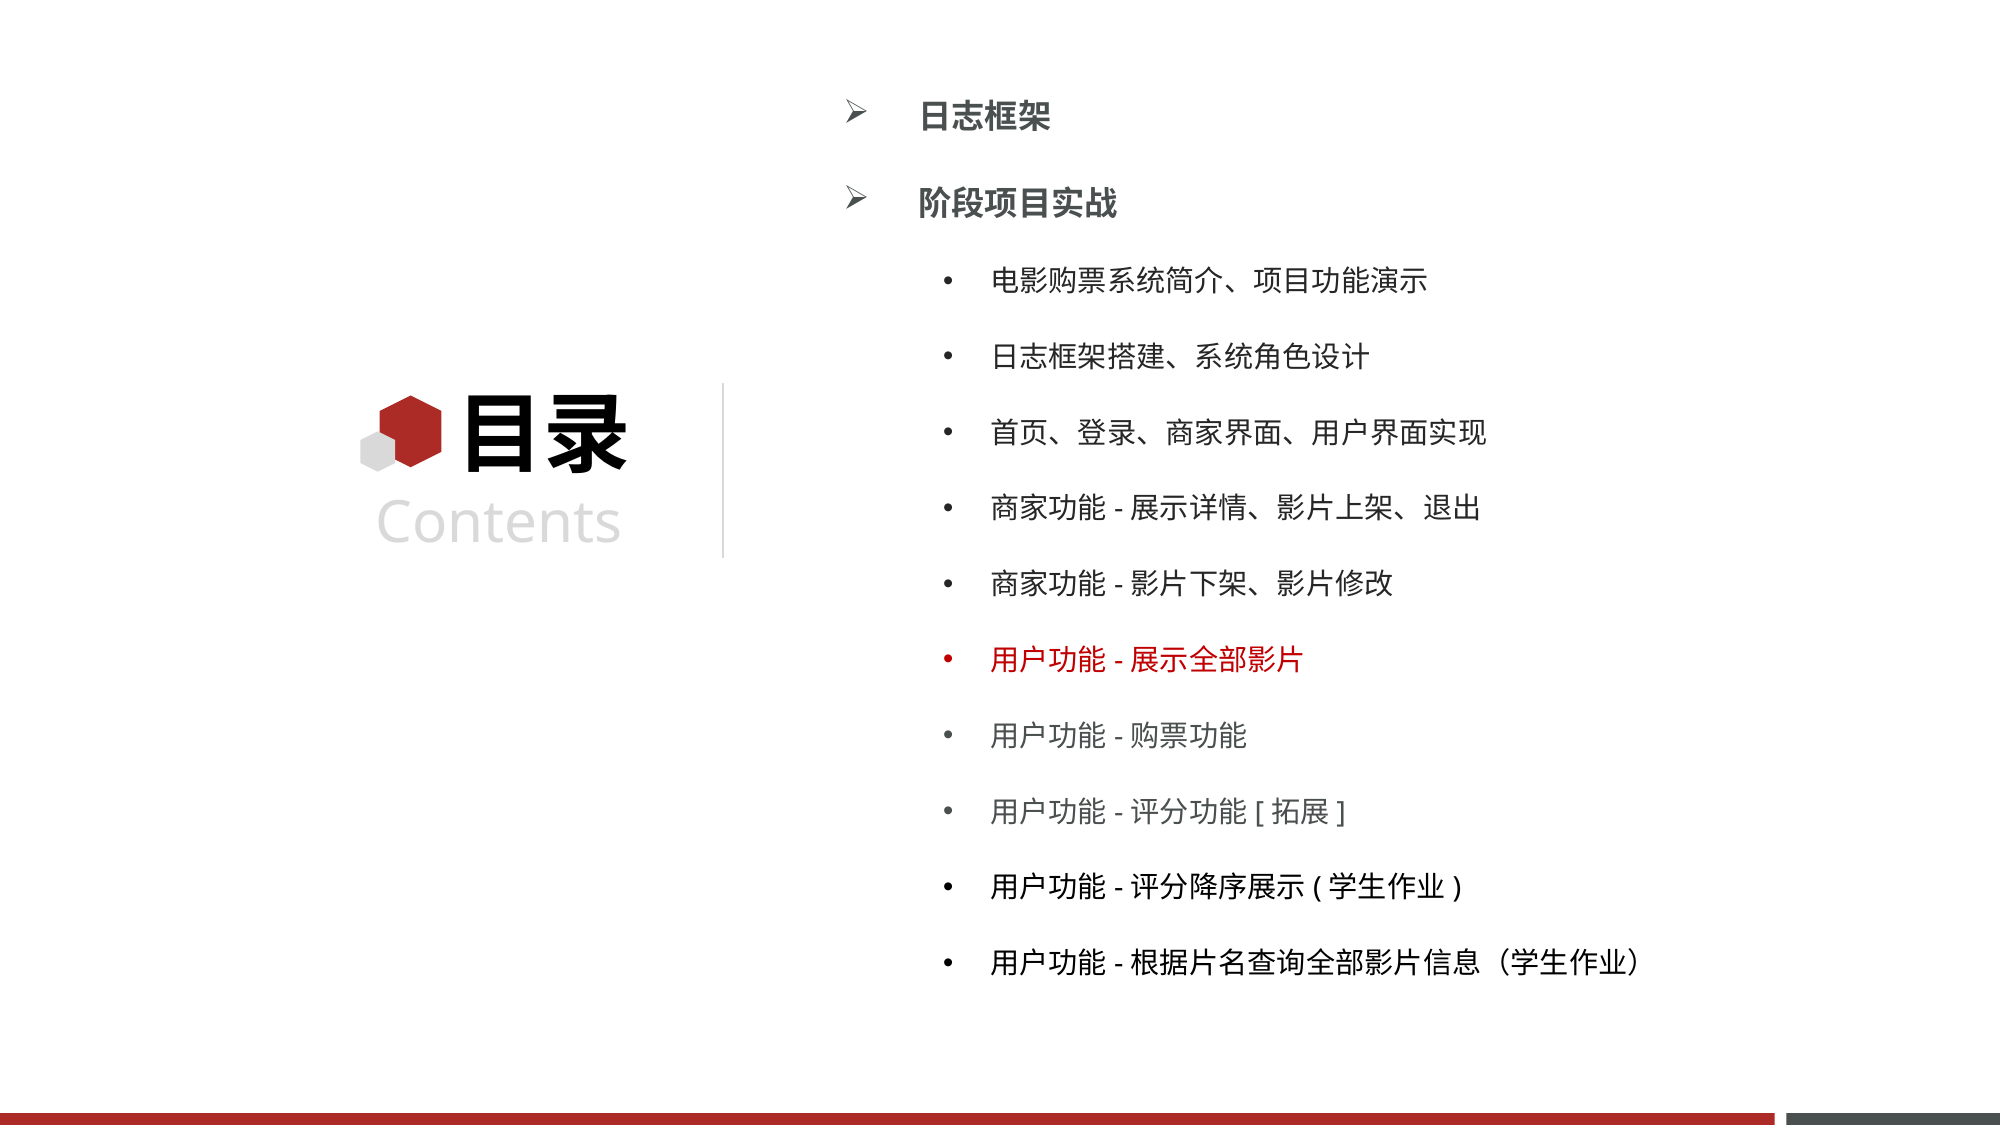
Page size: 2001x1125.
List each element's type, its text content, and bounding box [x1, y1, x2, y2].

list 日志框架 阶段项目实战 电影购票系统简介、项目功能演示 日志框架搭建、系统角色设计 首页、登录、商家界面、用户界面实现 商家功能-展示详情、影片上架、退出 商家功能-影片下架、影片修改 用户功能-展示全部影片 用户功能-购票功能 用户功能-评分功能[拓展] 用户功能-评分降序展示(学生作业) 用户功能-根据片名查询全部影片信息（学生作业） [828, 236, 1809, 935]
